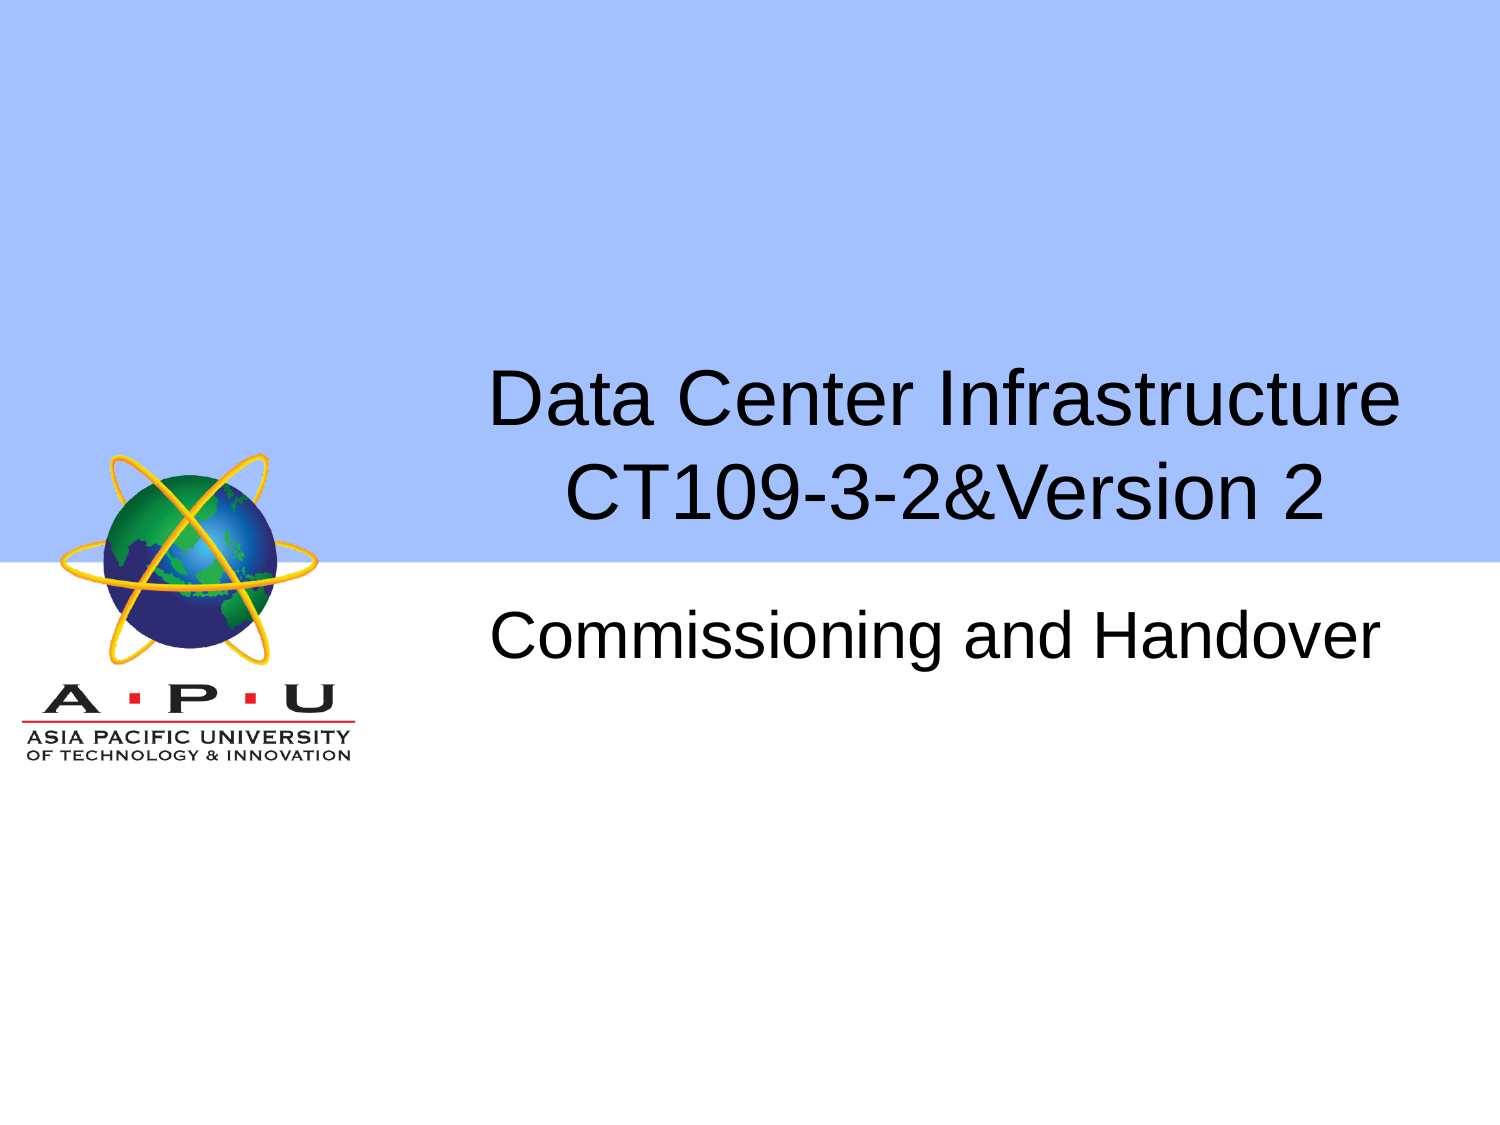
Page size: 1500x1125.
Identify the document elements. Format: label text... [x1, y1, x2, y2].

title Data Center Infrastructure CT109-3-2&Version 2 [391, 338, 1500, 544]
subtitle Commissioning and Handover [389, 584, 1500, 872]
picture [0, 412, 397, 805]
